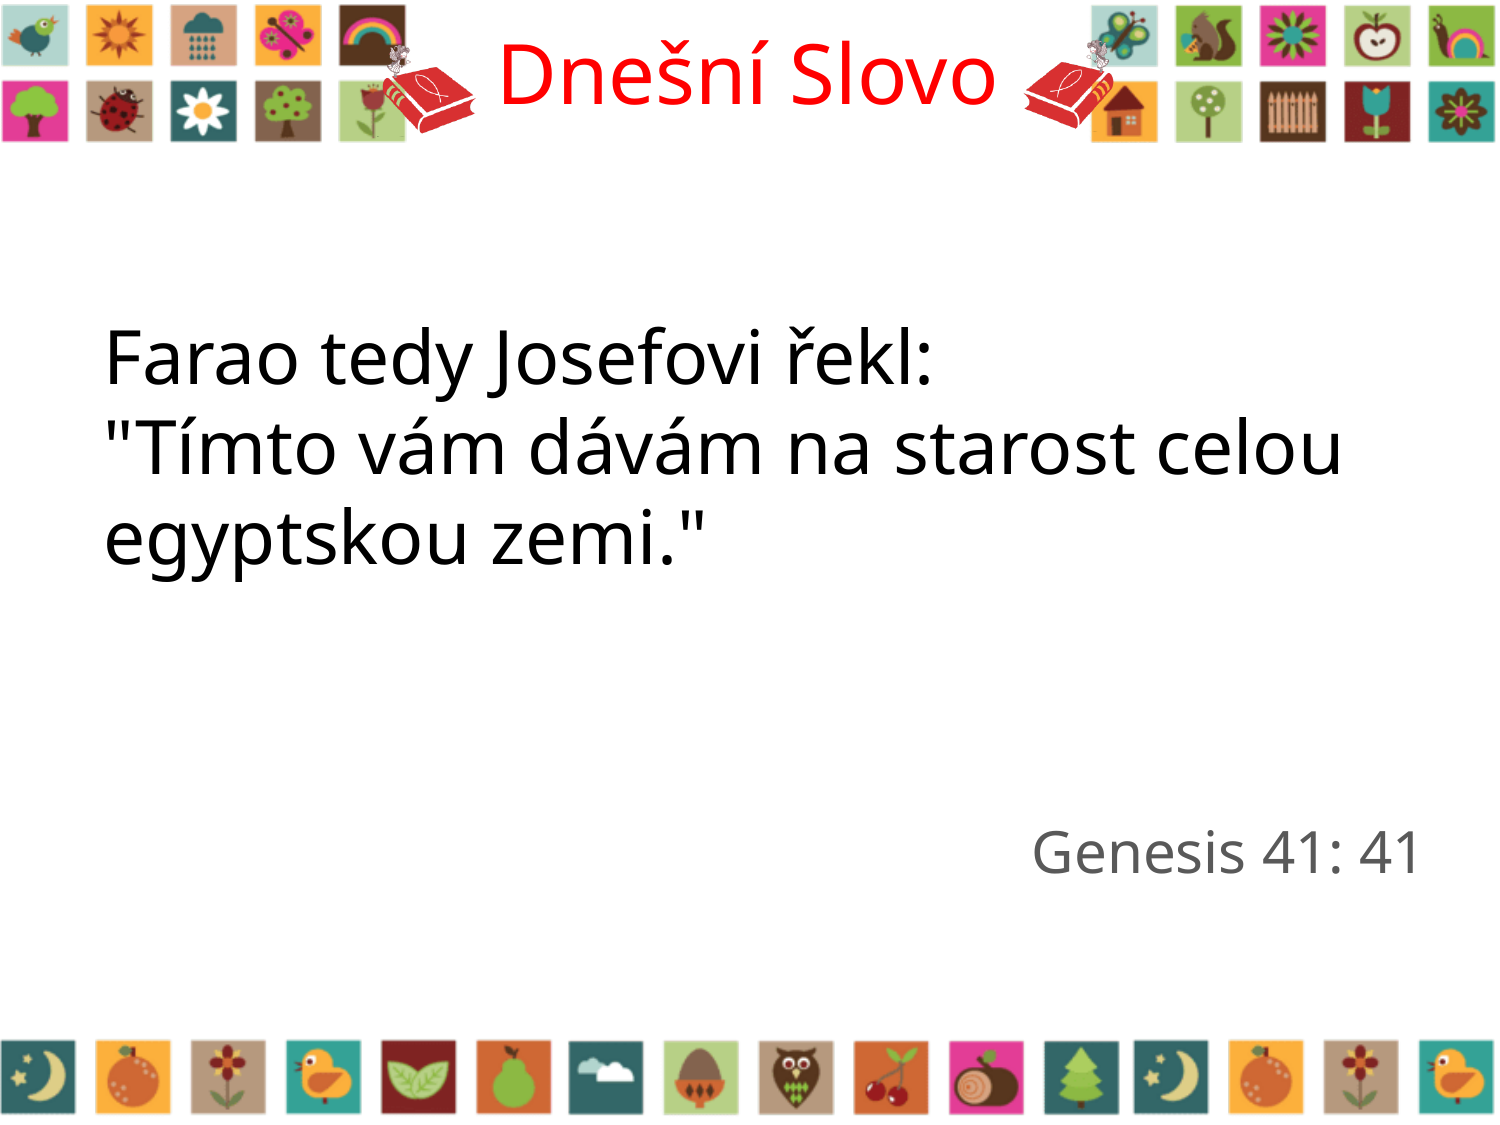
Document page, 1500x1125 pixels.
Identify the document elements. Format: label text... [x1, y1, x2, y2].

picture [992, 3, 1500, 150]
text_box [0, 1028, 1500, 1118]
text_box Genesis 41: 41 [808, 807, 1441, 893]
text_box Farao tedy Josefovi řekl: "Tímto vám dávám na starost celou egyptskou zemi." [88, 302, 1436, 678]
picture [0, 3, 508, 150]
text_box Dnešní Slovo [425, 13, 1078, 129]
